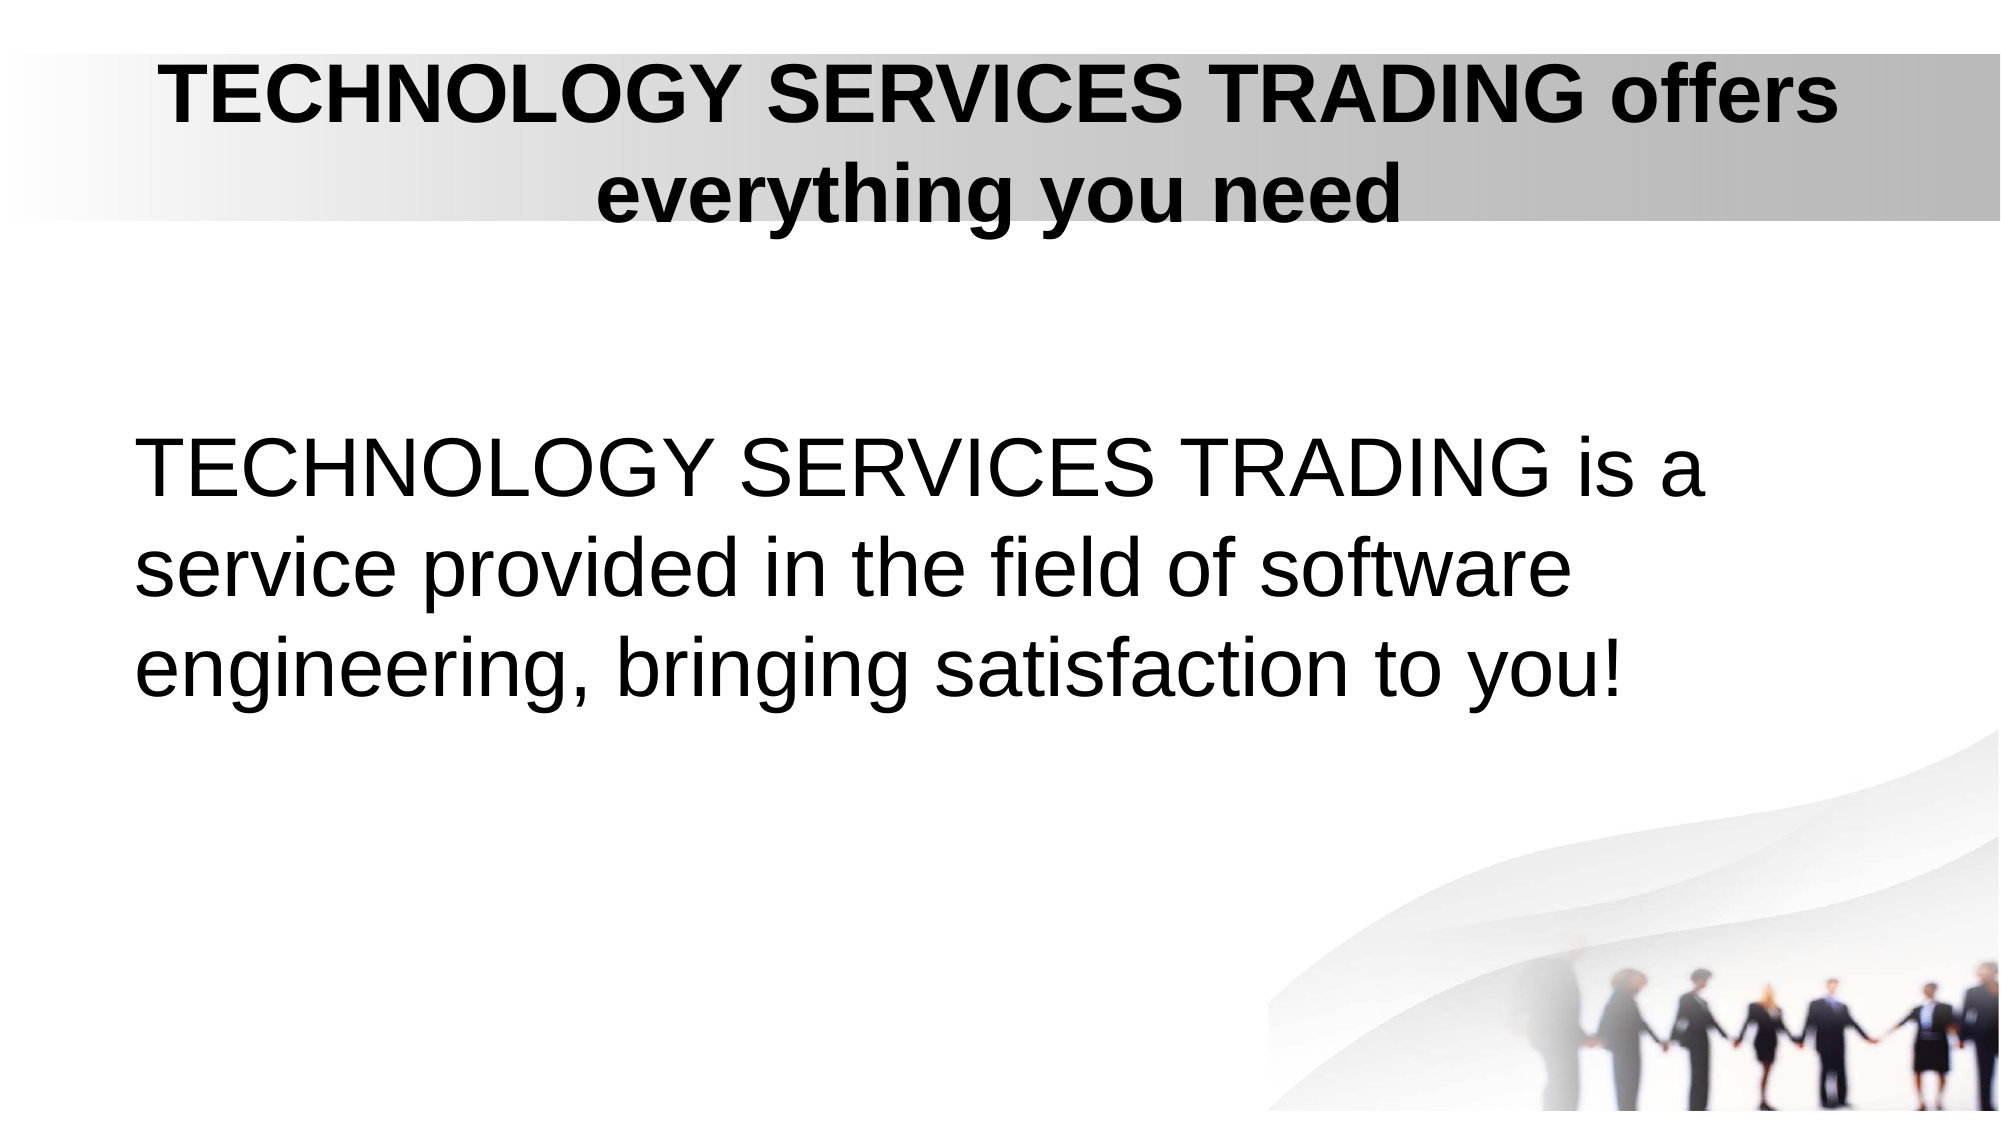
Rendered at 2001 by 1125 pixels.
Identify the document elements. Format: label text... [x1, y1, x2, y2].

picture [1268, 728, 1999, 1111]
title TECHNOLOGY SERVICES TRADING offers everything you need [99, 44, 1901, 233]
list TECHNOLOGY SERVICES TRADING is a service provided in the field of software engineering, bringing satisfaction to you! [119, 405, 1920, 855]
